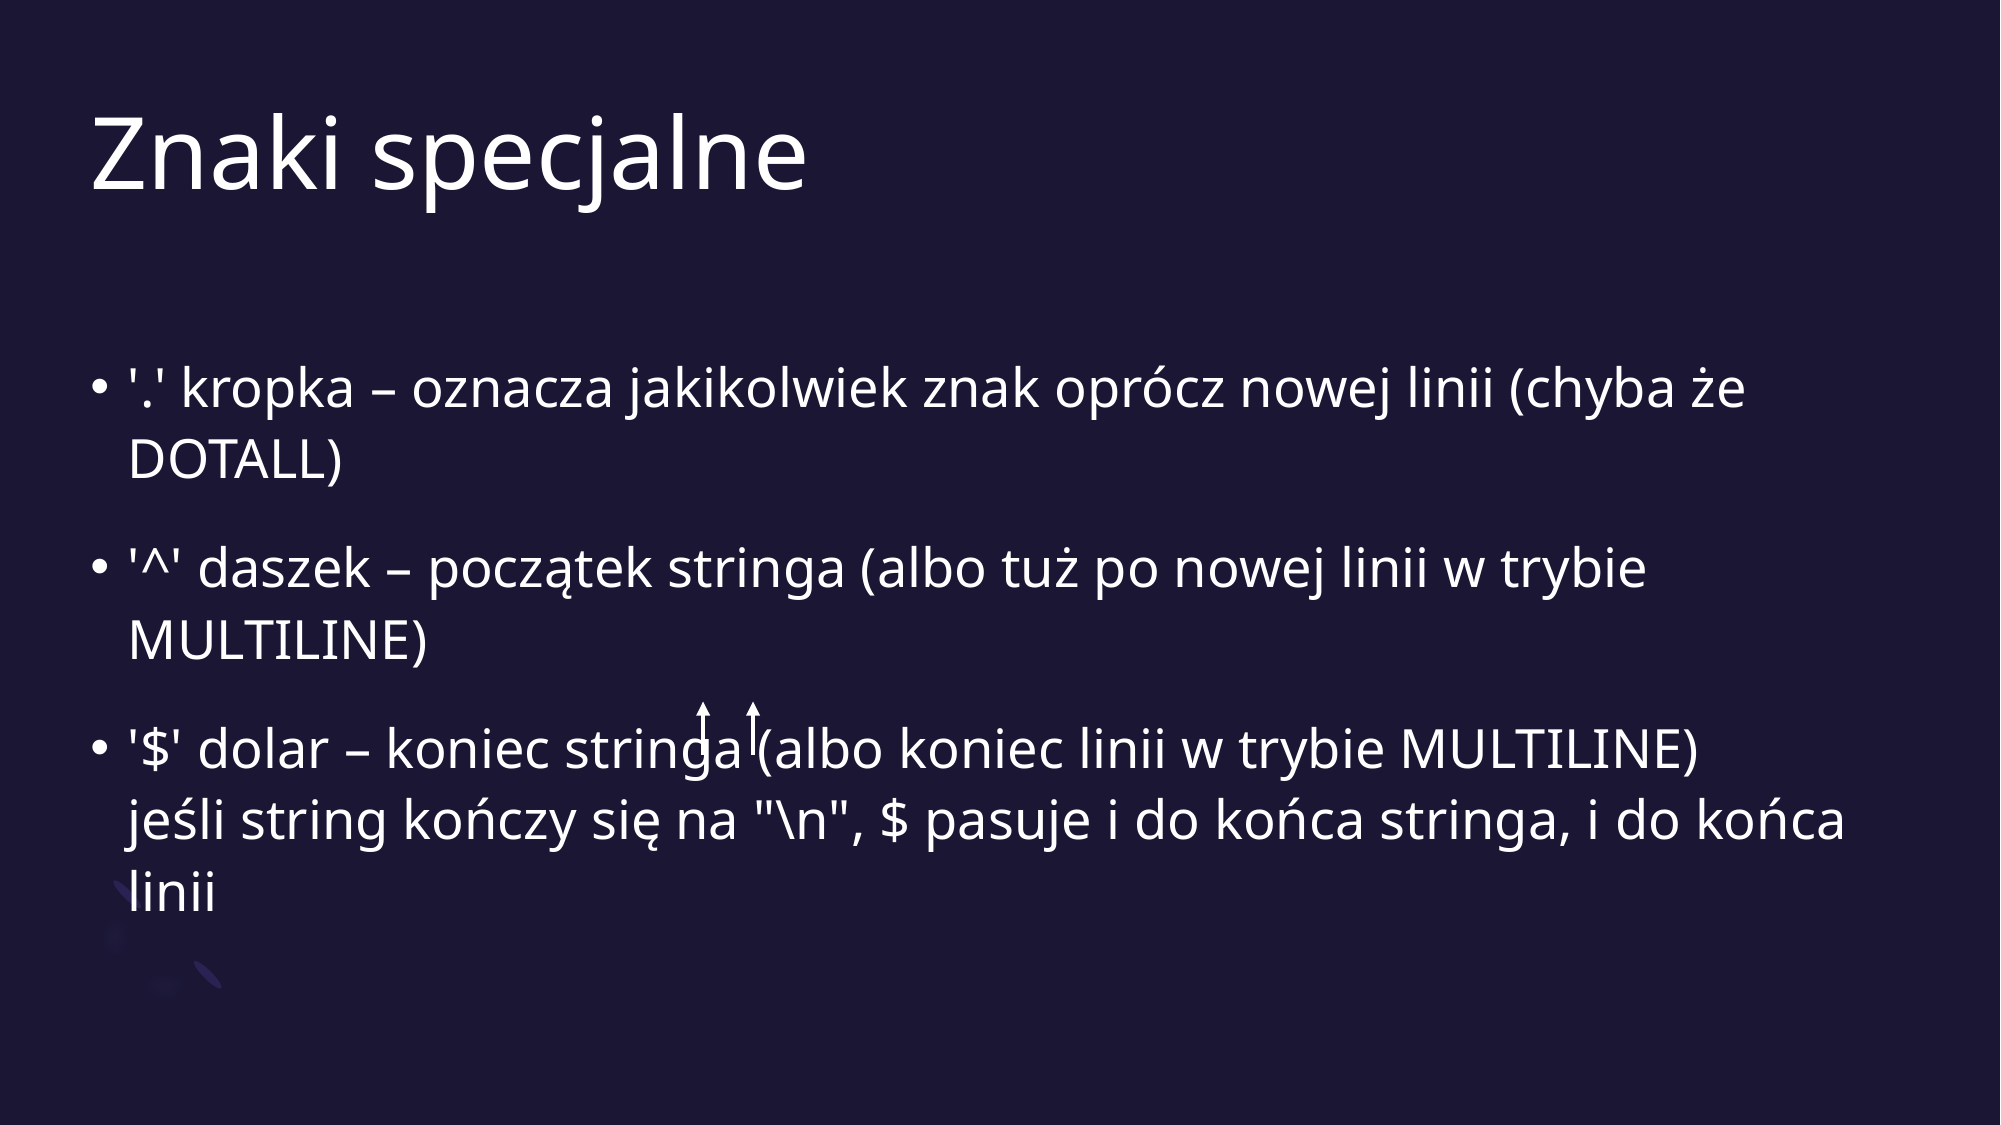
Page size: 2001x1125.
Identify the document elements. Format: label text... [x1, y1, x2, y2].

title Znaki specjalne [90, 90, 1910, 309]
list '.' kropka – oznacza jakikolwiek znak oprócz nowej linii (chyba że DOTALL) '^' daszek – początek stringa (albo tuż po nowej linii w trybie MULTILINE) '$' dolar – koniec stringa (albo koniec linii w trybie MULTILINE) jeśli string kończy się na "\n", $ pasuje i do końca stringa, i do końca linii [90, 346, 1910, 1066]
